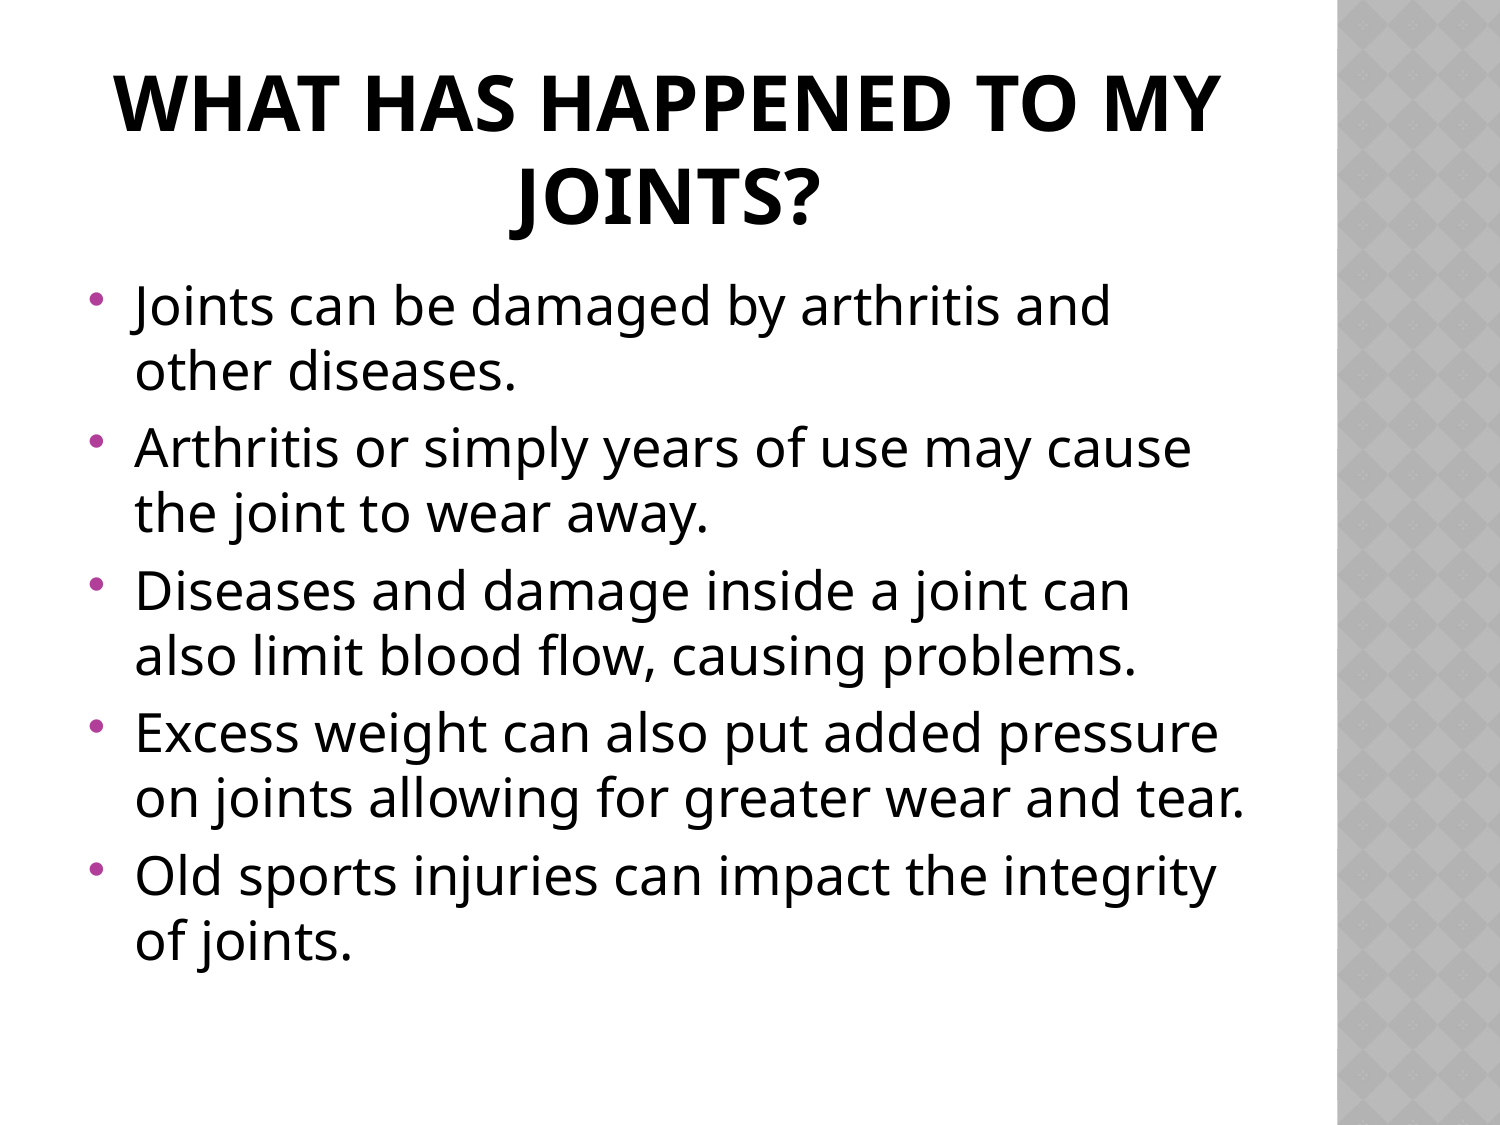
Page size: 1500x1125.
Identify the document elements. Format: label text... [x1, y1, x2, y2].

title What has happened to my joints? [75, 52, 1263, 240]
list Joints can be damaged by arthritis and other diseases. Arthritis or simply years of use may cause the joint to wear away. Diseases and damage inside a joint can also limit blood flow, causing problems. Excess weight can also put added pressure on joints allowing for greater wear and tear. Old sports injuries can impact the integrity of joints. [75, 264, 1263, 1059]
